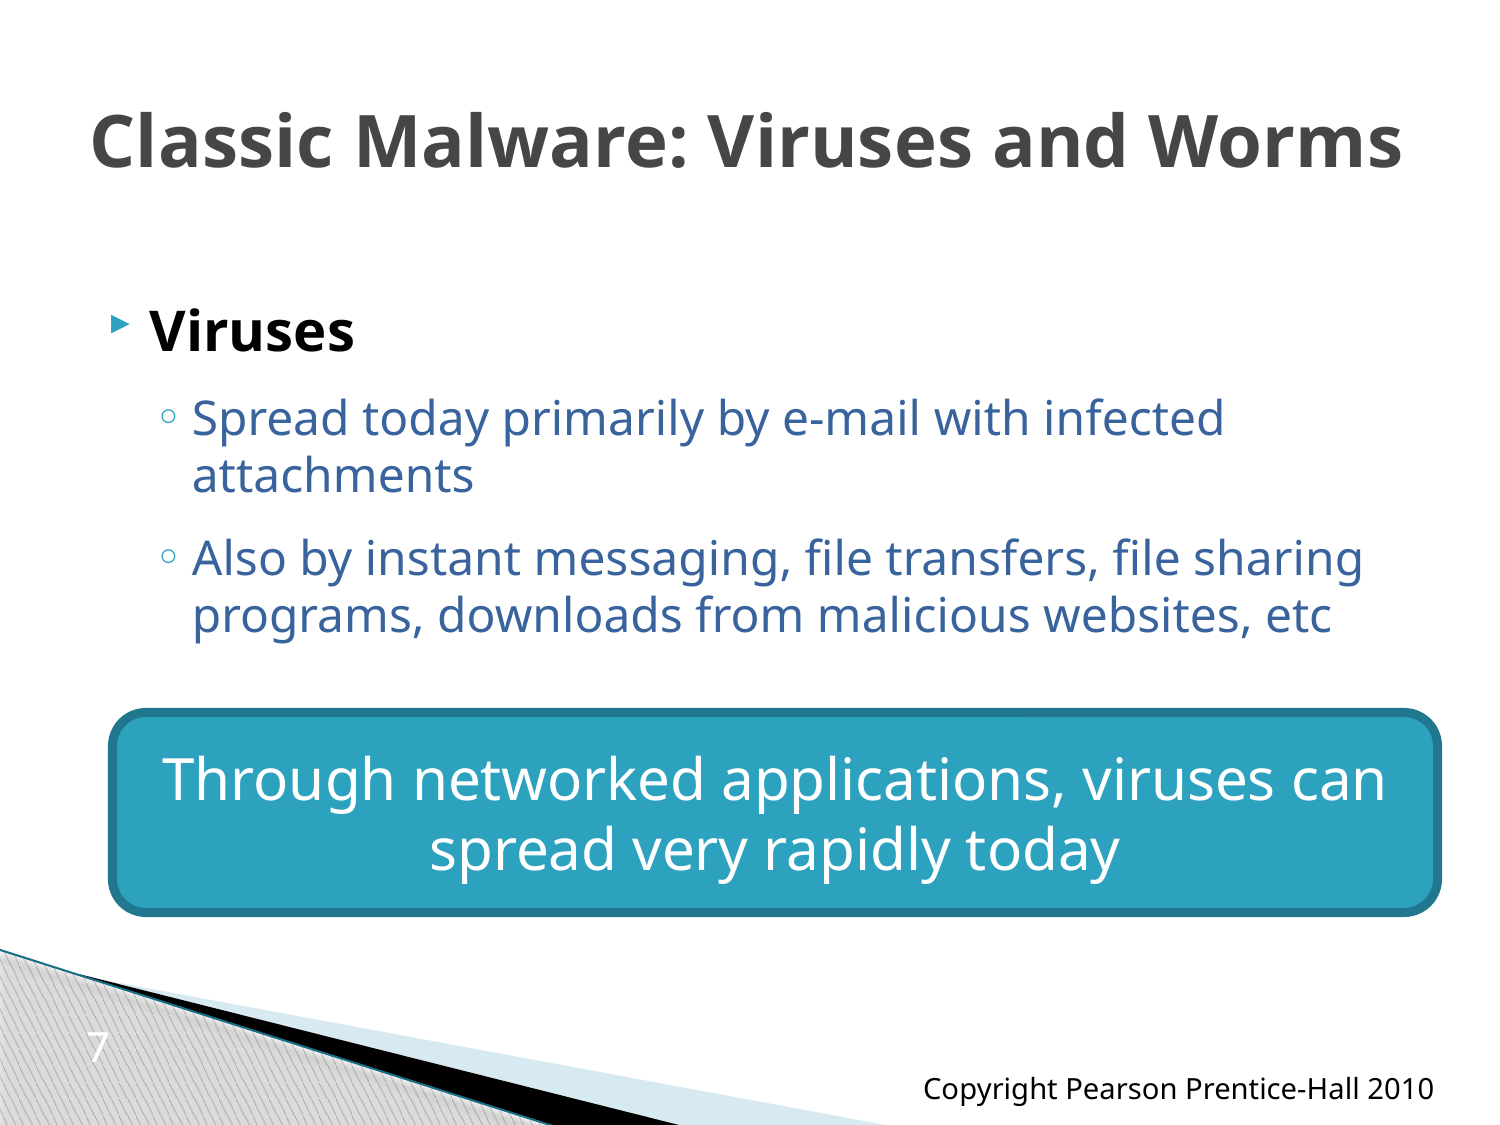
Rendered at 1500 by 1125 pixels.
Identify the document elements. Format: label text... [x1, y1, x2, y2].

title Classic Malware: Viruses and Worms [75, 45, 1425, 233]
list Viruses Spread today primarily by e-mail with infected attachments Also by instant messaging, file transfers, file sharing programs, downloads from malicious websites, etc [74, 287, 1426, 986]
footer Copyright Pearson Prentice-Hall 2010 [737, 1052, 1450, 1113]
slide_number 7 [0, 1025, 125, 1085]
text_box Through networked applications, viruses can spread very rapidly today [107, 707, 1443, 918]
